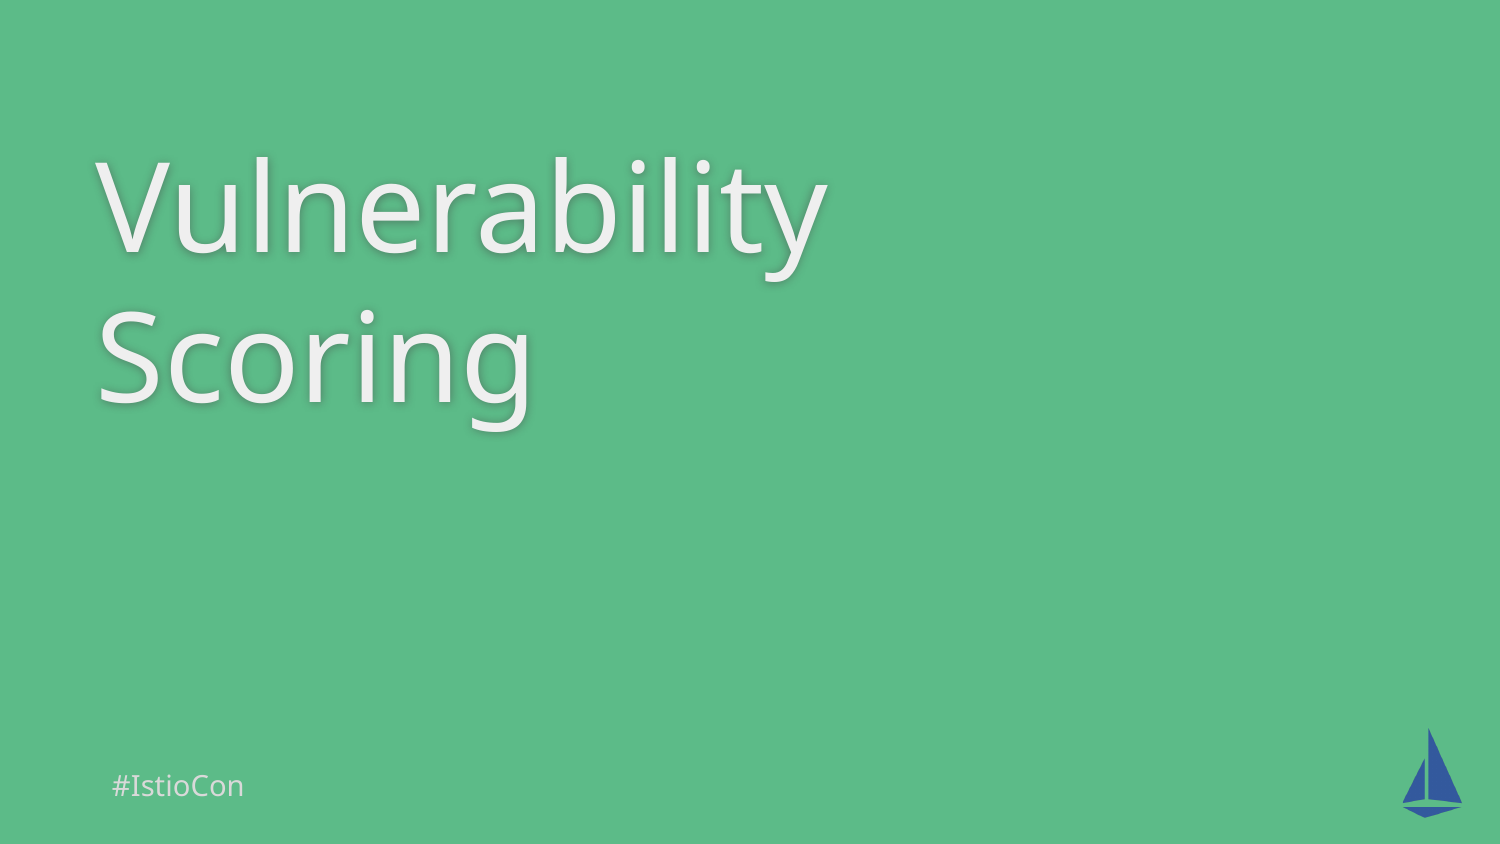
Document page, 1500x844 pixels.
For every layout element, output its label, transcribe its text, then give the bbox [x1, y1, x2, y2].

picture [1402, 728, 1470, 818]
title Vulnerability Scoring [80, 86, 1212, 469]
